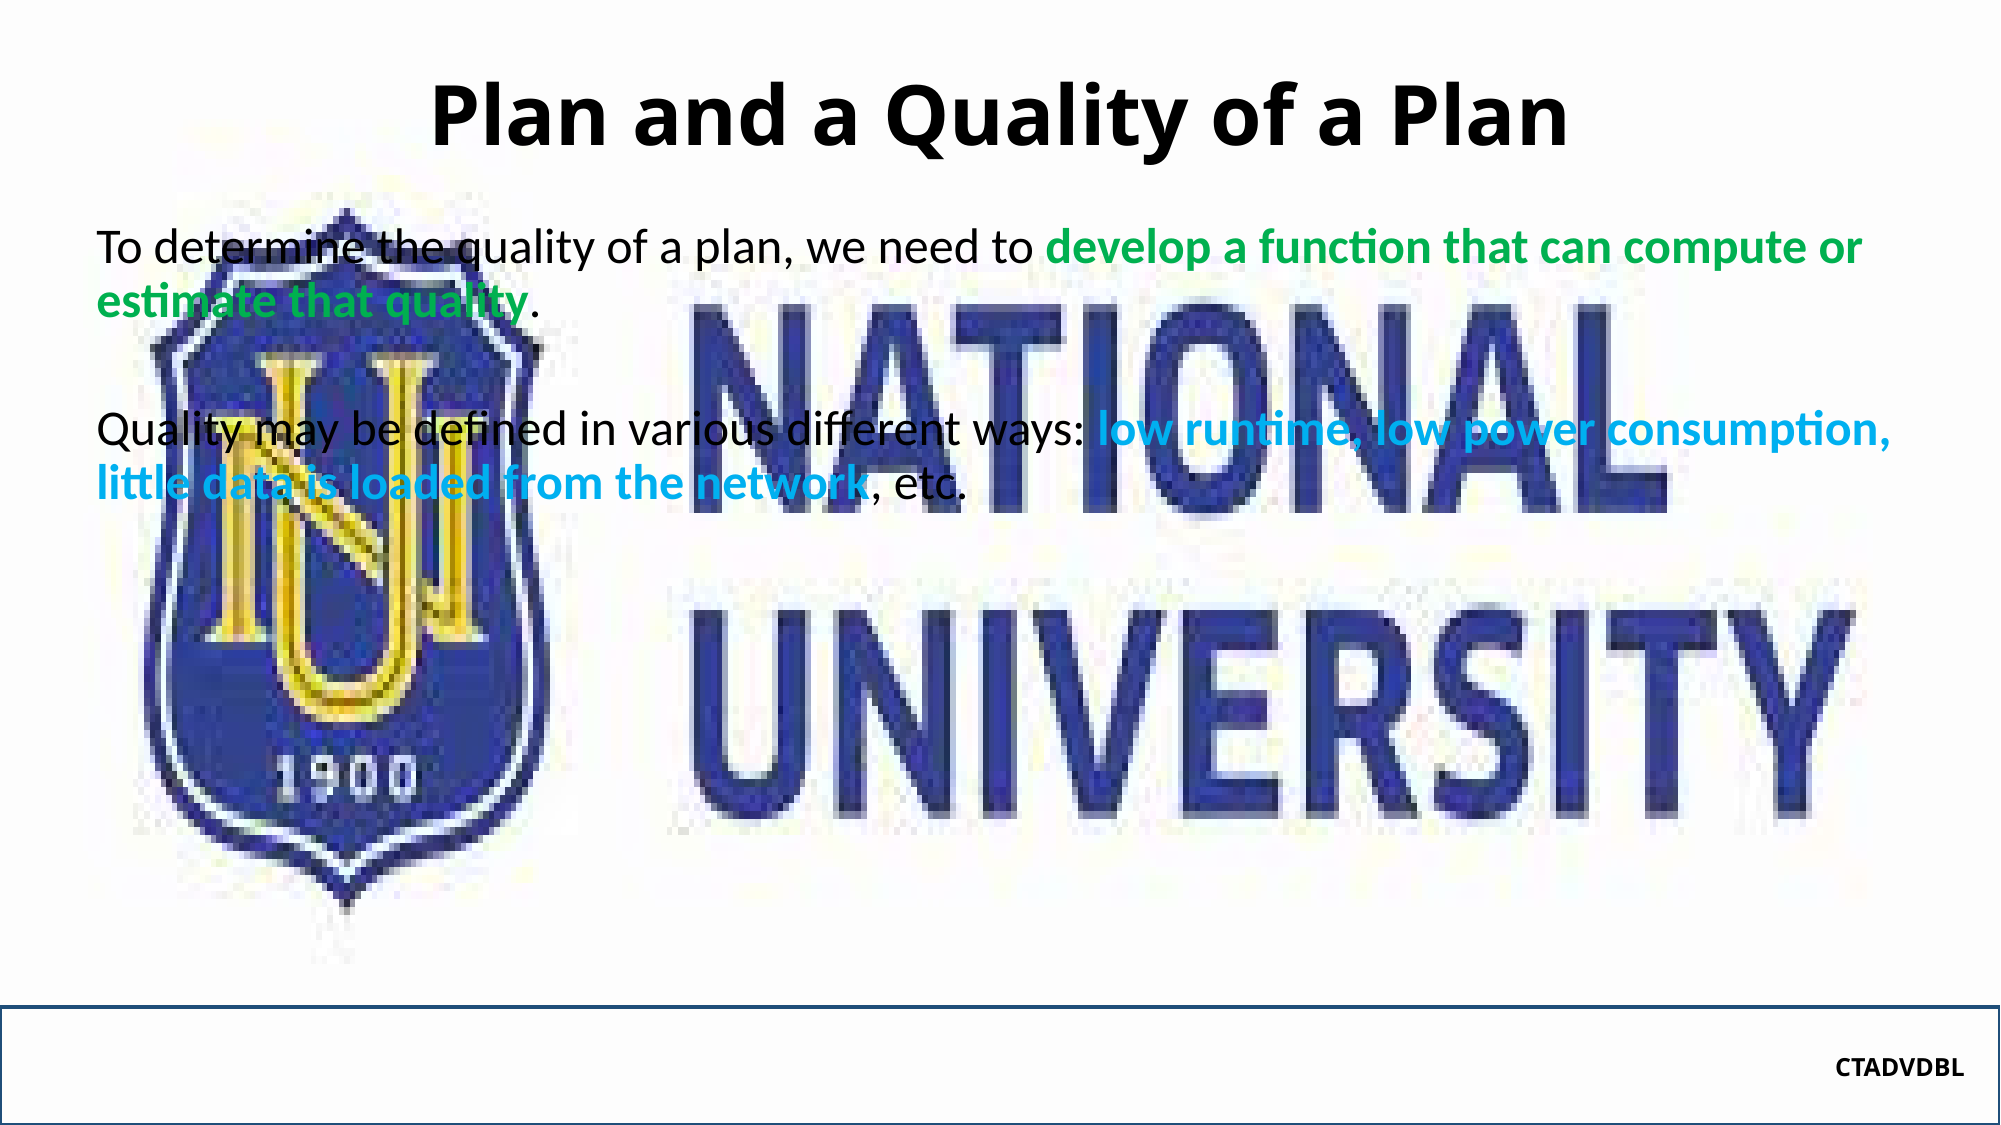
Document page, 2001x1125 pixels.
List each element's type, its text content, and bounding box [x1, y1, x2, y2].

title Plan and a Quality of a Plan [249, 31, 1750, 172]
subtitle To determine the quality of a plan, we need to develop a function that can compute or estimate that quality. [81, 213, 1919, 354]
text_box Quality may be defined in various different ways: low runtime, low power consumption, little data is loaded from the network, etc. [81, 395, 1919, 536]
picture [0, 0, 2000, 1007]
footer CTADVDBL [0, 1007, 2000, 1125]
